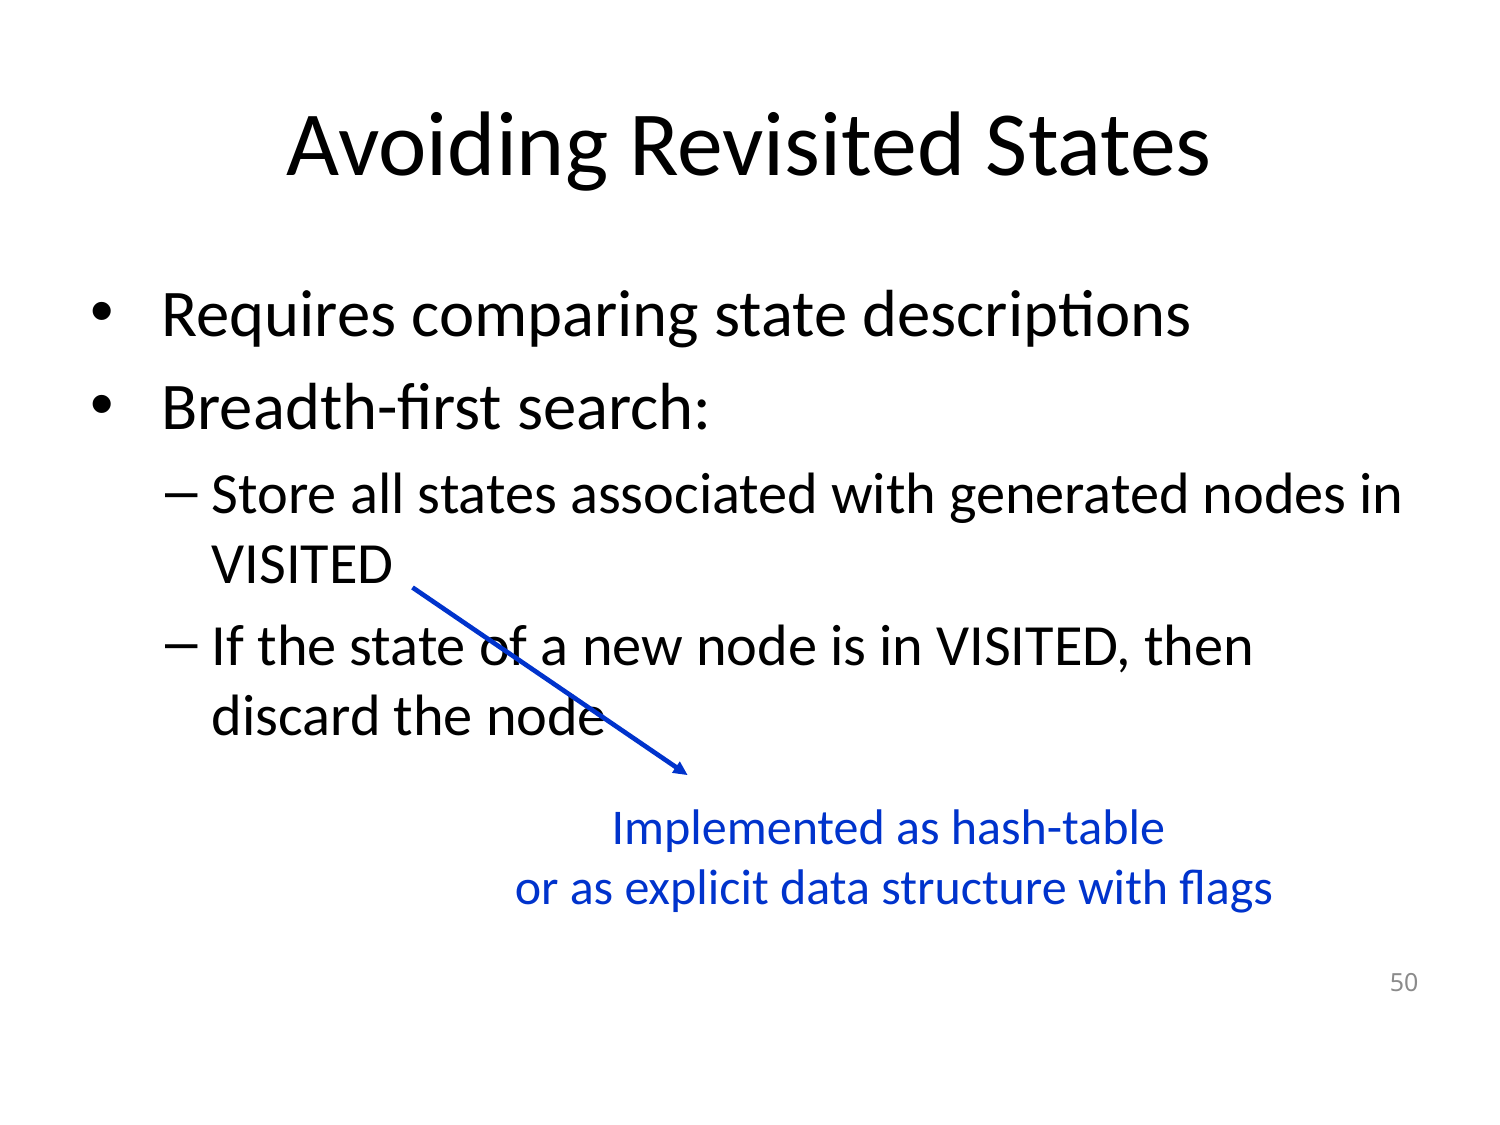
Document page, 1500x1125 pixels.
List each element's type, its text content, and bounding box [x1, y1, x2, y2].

list Requires comparing state descriptions Breadth-first search: Store all states associated with generated nodes in VISITED If the state of a new node is in VISITED, then discard the node [75, 262, 1425, 1005]
slide_number 50 [1333, 940, 1434, 1027]
title Avoiding Revisited States [75, 45, 1425, 233]
text_box Implemented as hash-table or as explicit data structure with flags [499, 787, 1289, 923]
text_box [412, 587, 688, 775]
